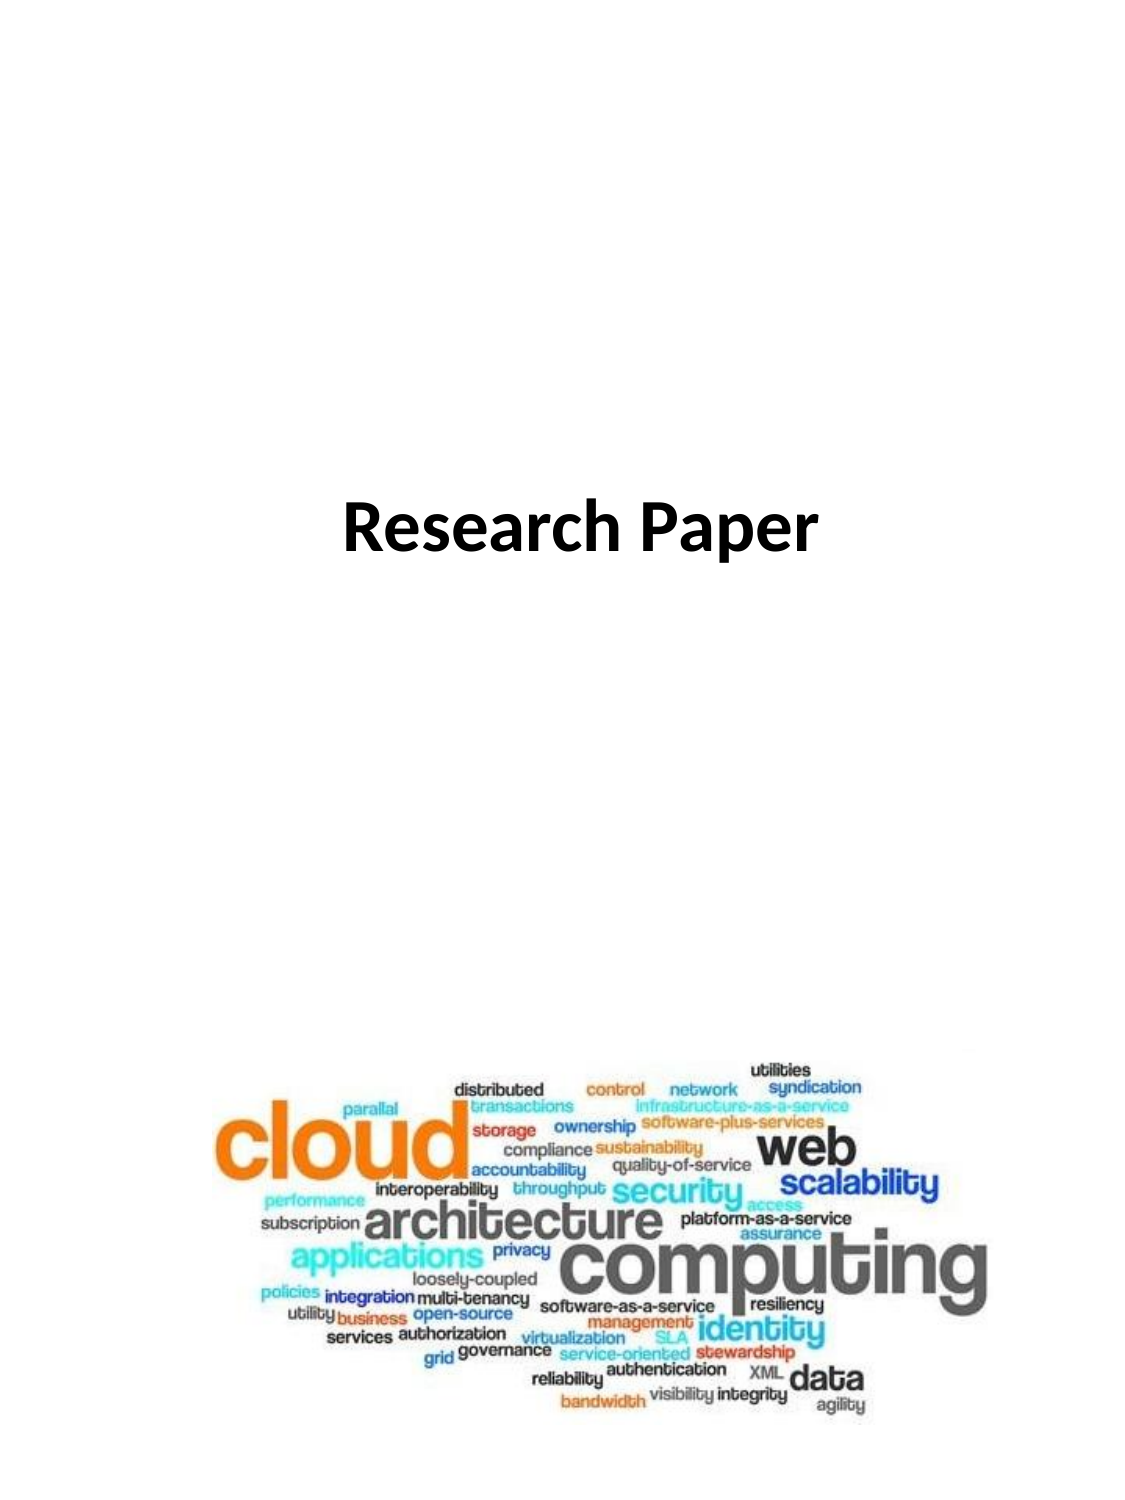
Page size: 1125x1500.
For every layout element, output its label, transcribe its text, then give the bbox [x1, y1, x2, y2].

text_box Research Paper [327, 468, 836, 574]
picture [212, 1049, 994, 1426]
